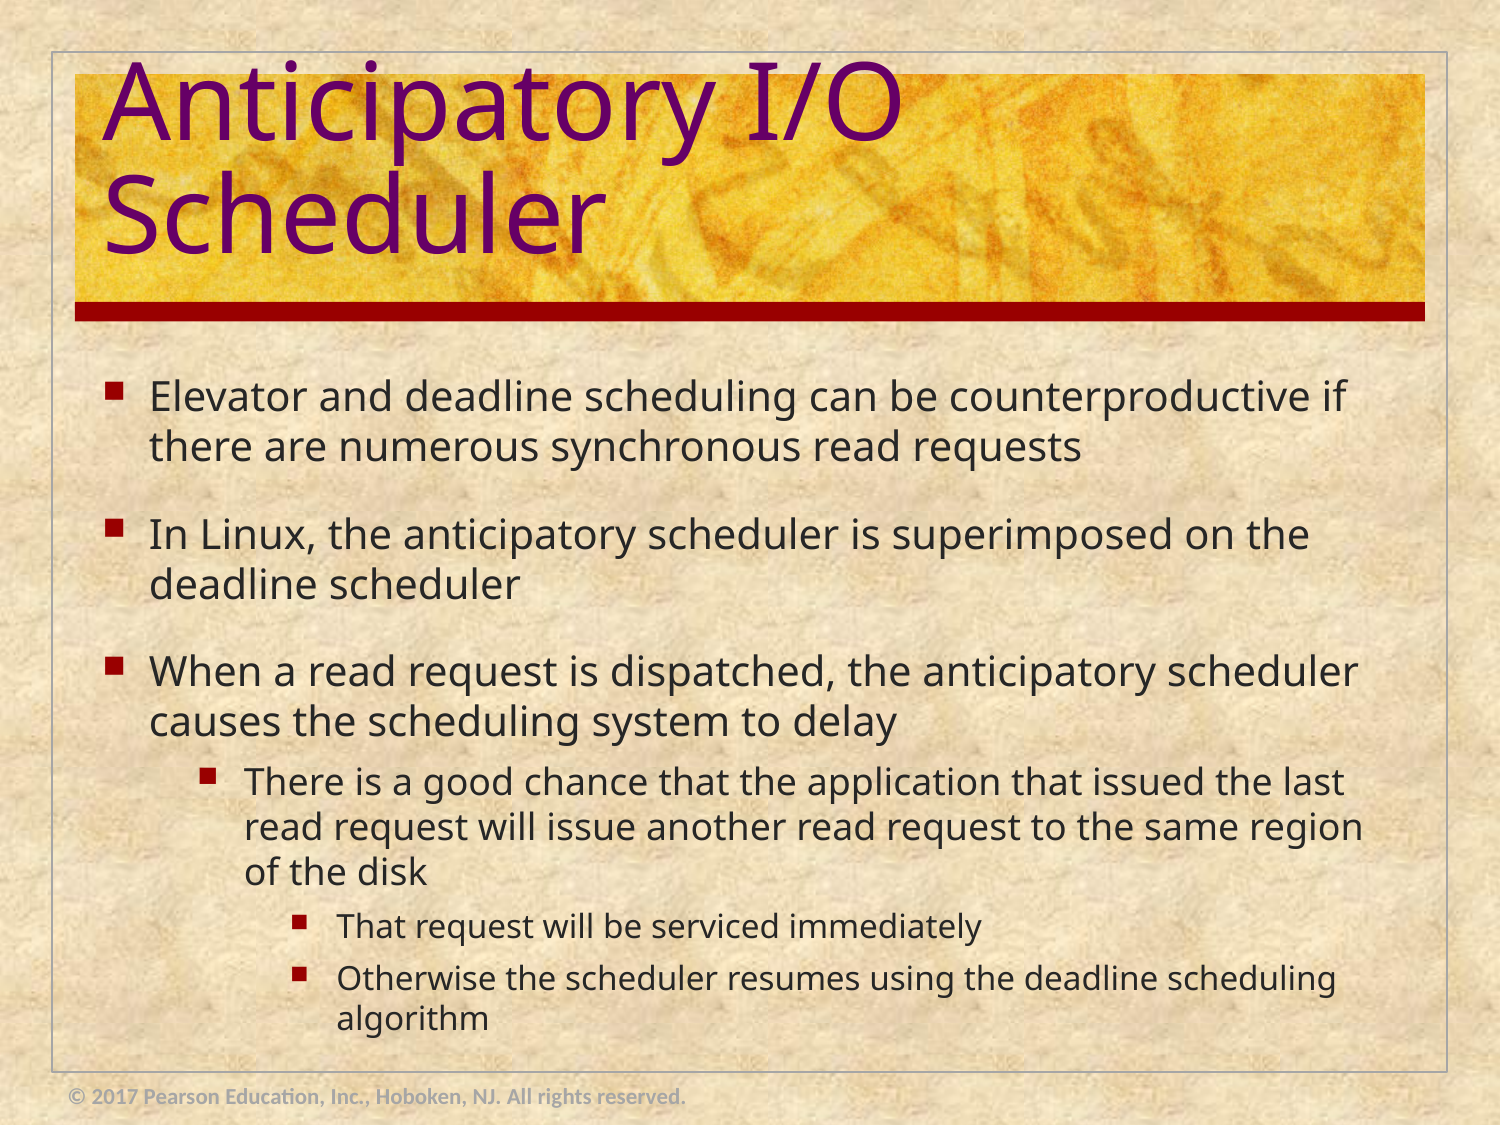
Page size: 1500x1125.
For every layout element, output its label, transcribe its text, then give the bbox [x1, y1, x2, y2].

list Elevator and deadline scheduling can be counterproductive if there are numerous synchronous read requests In Linux, the anticipatory scheduler is superimposed on the deadline scheduler When a read request is dispatched, the anticipatory scheduler causes the scheduling system to delay There is a good chance that the application that issued the last read request will issue another read request to the same region of the disk That request will be serviced immediately Otherwise the scheduler resumes using the deadline scheduling algorithm [87, 362, 1400, 1038]
picture [53, 53, 1446, 1071]
picture [0, 0, 1500, 1125]
footer © 2017 Pearson Education, Inc., Hoboken, NJ. All rights reserved. [52, 1065, 1113, 1125]
title Anticipatory I/O Scheduler [87, 74, 1425, 275]
